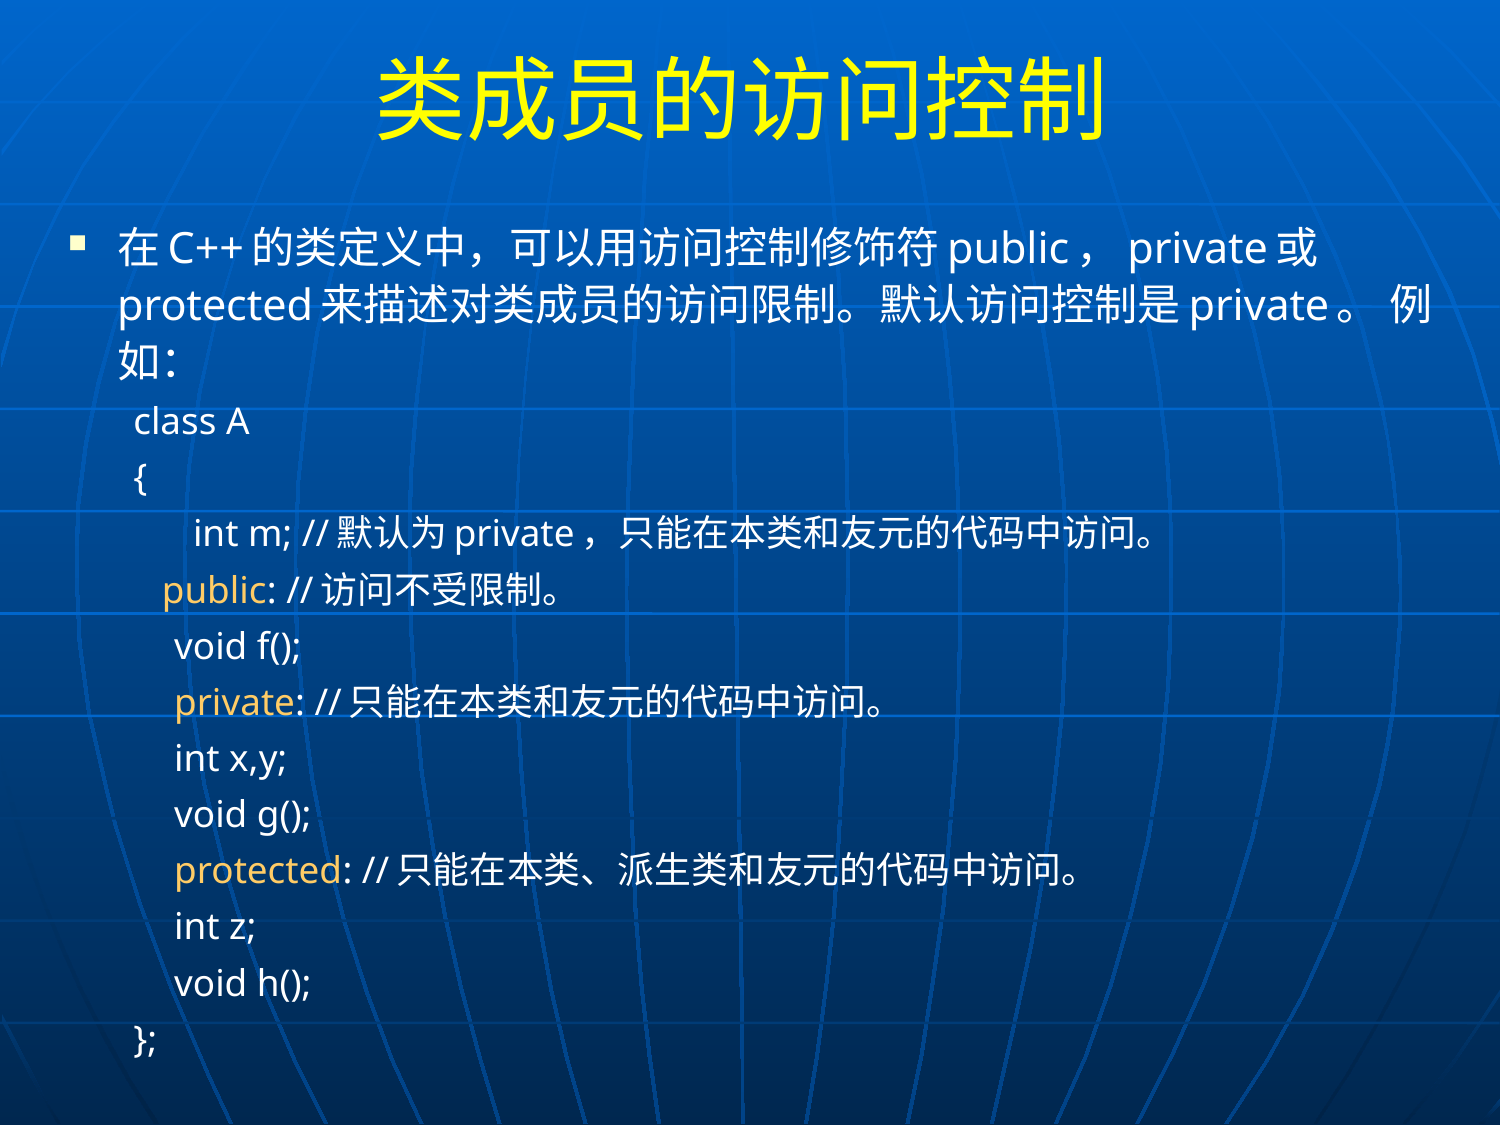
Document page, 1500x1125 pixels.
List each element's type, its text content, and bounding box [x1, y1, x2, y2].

list 在C++的类定义中，可以用访问控制修饰符public，private或protected来描述对类成员的访问限制。默认访问控制是private。 例如： class A { int m; //默认为private，只能在本类和友元的代码中访问。 public: //访问不受限制。 void f(); private: //只能在本类和友元的代码中访问。 int x,y; void g(); protected: //只能在本类、派生类和友元的代码中访问。 int z; void h(); }; [52, 207, 1461, 1071]
title 类成员的访问控制 [76, 32, 1428, 162]
